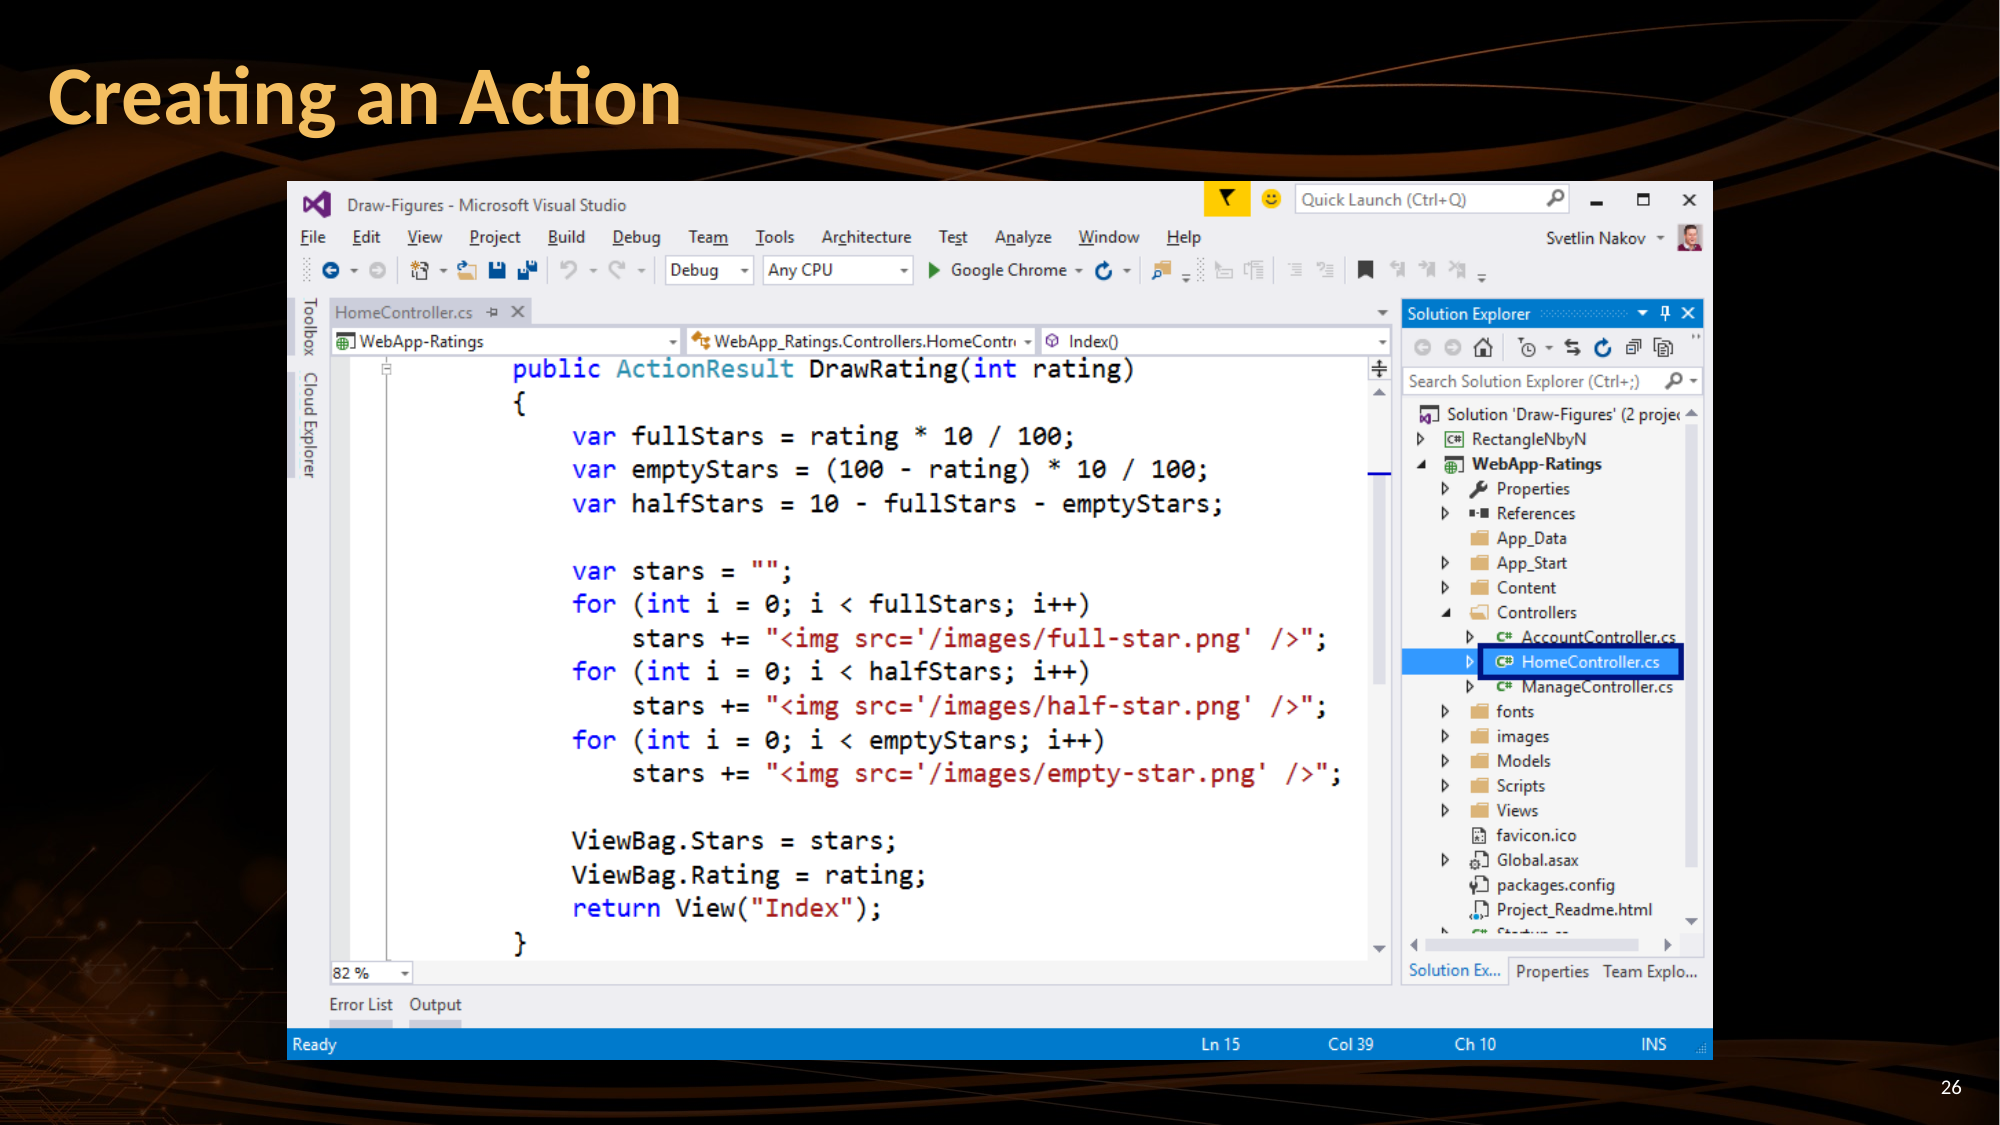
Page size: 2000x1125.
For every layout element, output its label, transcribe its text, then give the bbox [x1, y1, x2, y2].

title Creating an Action [30, 6, 1602, 189]
picture [0, 0, 2000, 1125]
slide_number 26 [1897, 1070, 1968, 1103]
